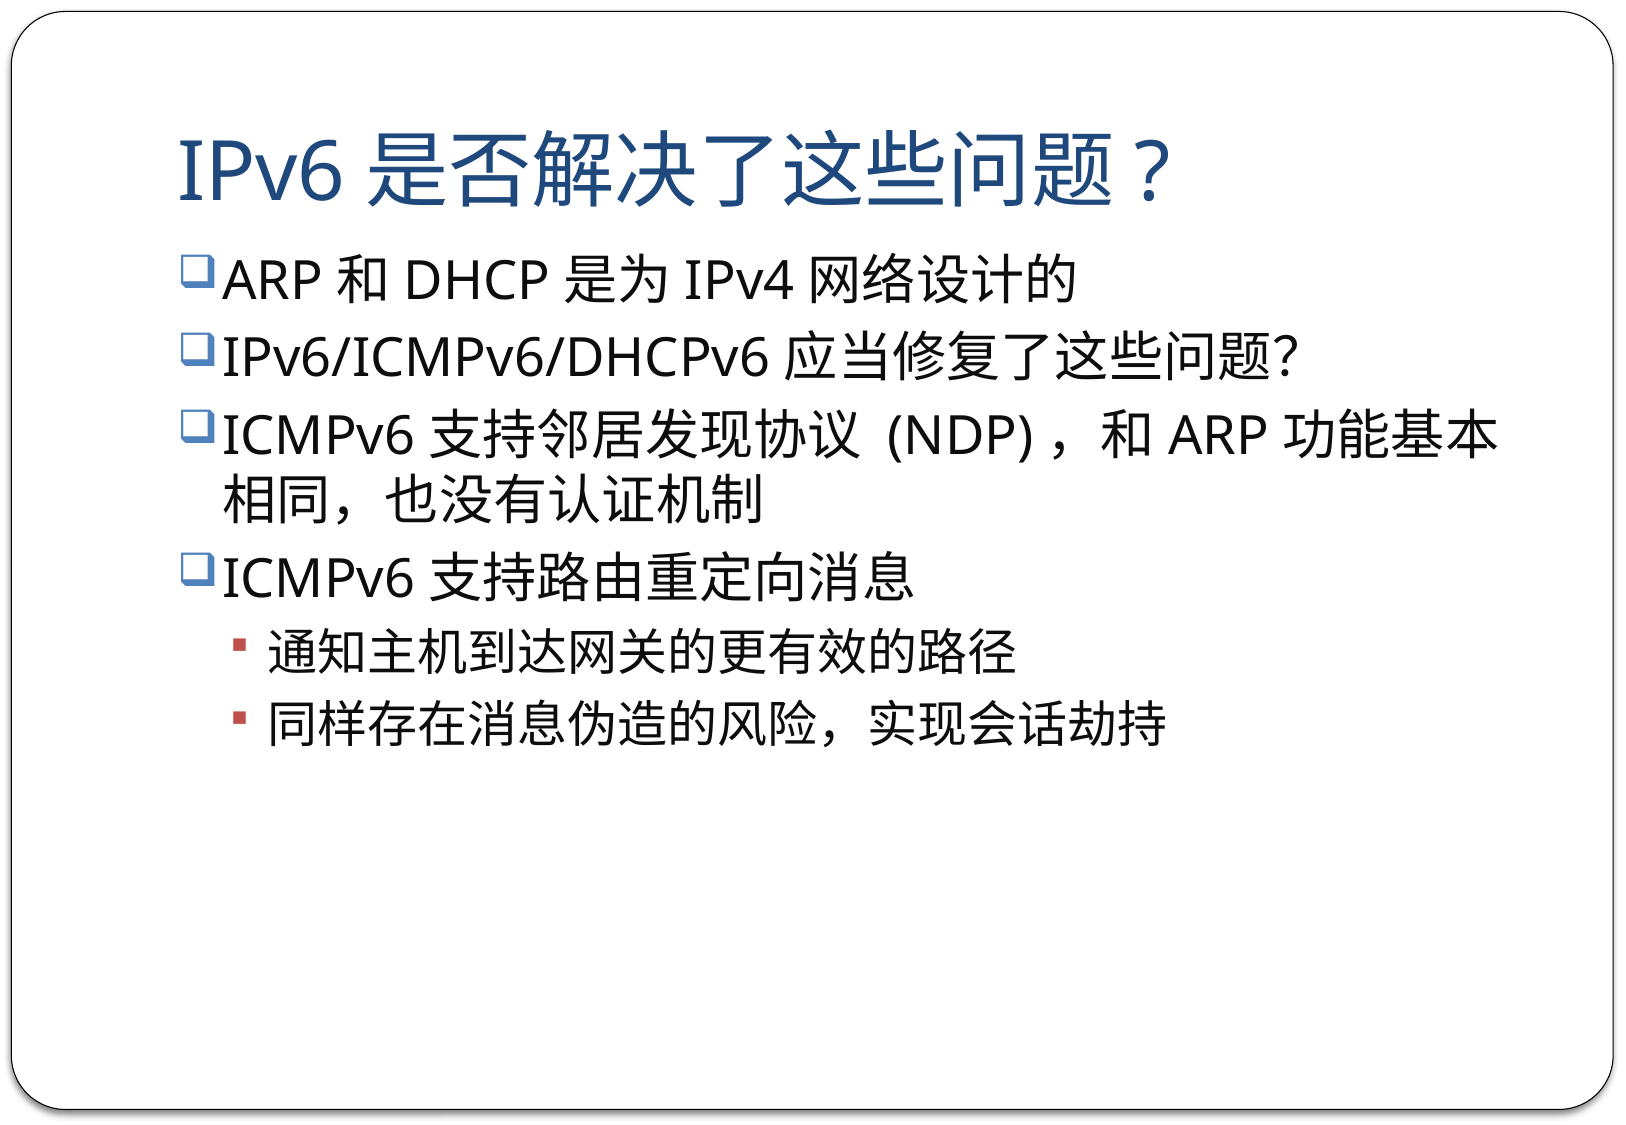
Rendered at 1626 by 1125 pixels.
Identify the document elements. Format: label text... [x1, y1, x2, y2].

list ARP和DHCP是为IPv4网络设计的 IPv6/ICMPv6/DHCPv6应当修复了这些问题？ ICMPv6支持邻居发现协议 (NDP)，和ARP功能基本相同，也没有认证机制 ICMPv6支持路由重定向消息 通知主机到达网关的更有效的路径 同样存在消息伪造的风险，实现会话劫持 [162, 237, 1544, 1080]
title IPv6是否解决了这些问题? [162, 45, 1544, 233]
